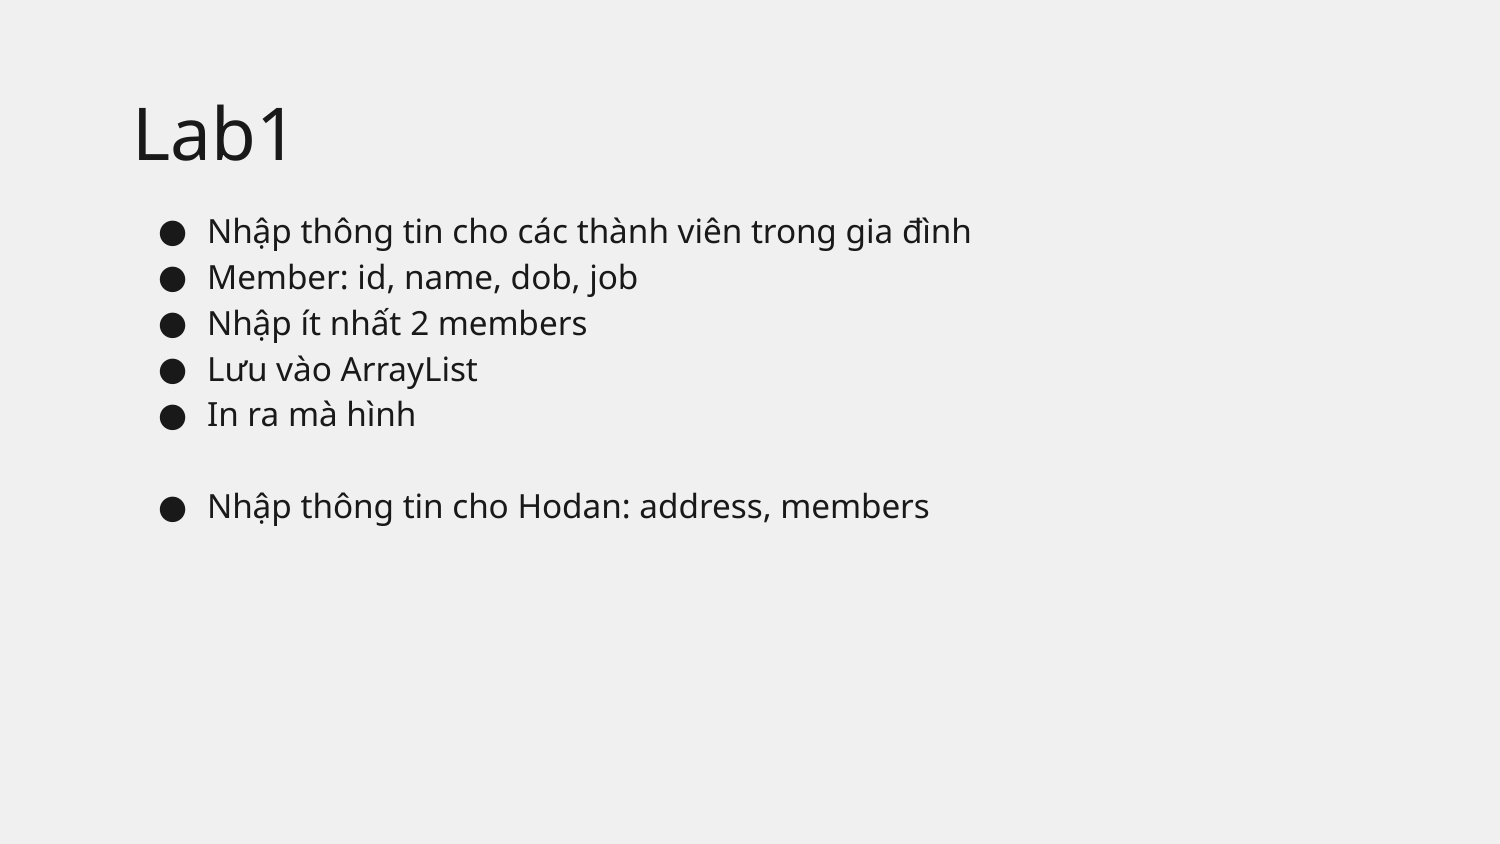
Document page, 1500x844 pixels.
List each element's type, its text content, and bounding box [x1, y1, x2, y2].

list Nhập thông tin cho các thành viên trong gia đình Member: id, name, dob, job Nhập ít nhất 2 members Lưu vào ArrayList In ra mà hình Nhập thông tin cho Hodan: address, members [116, 189, 1383, 750]
title Lab1 [116, 72, 1383, 167]
